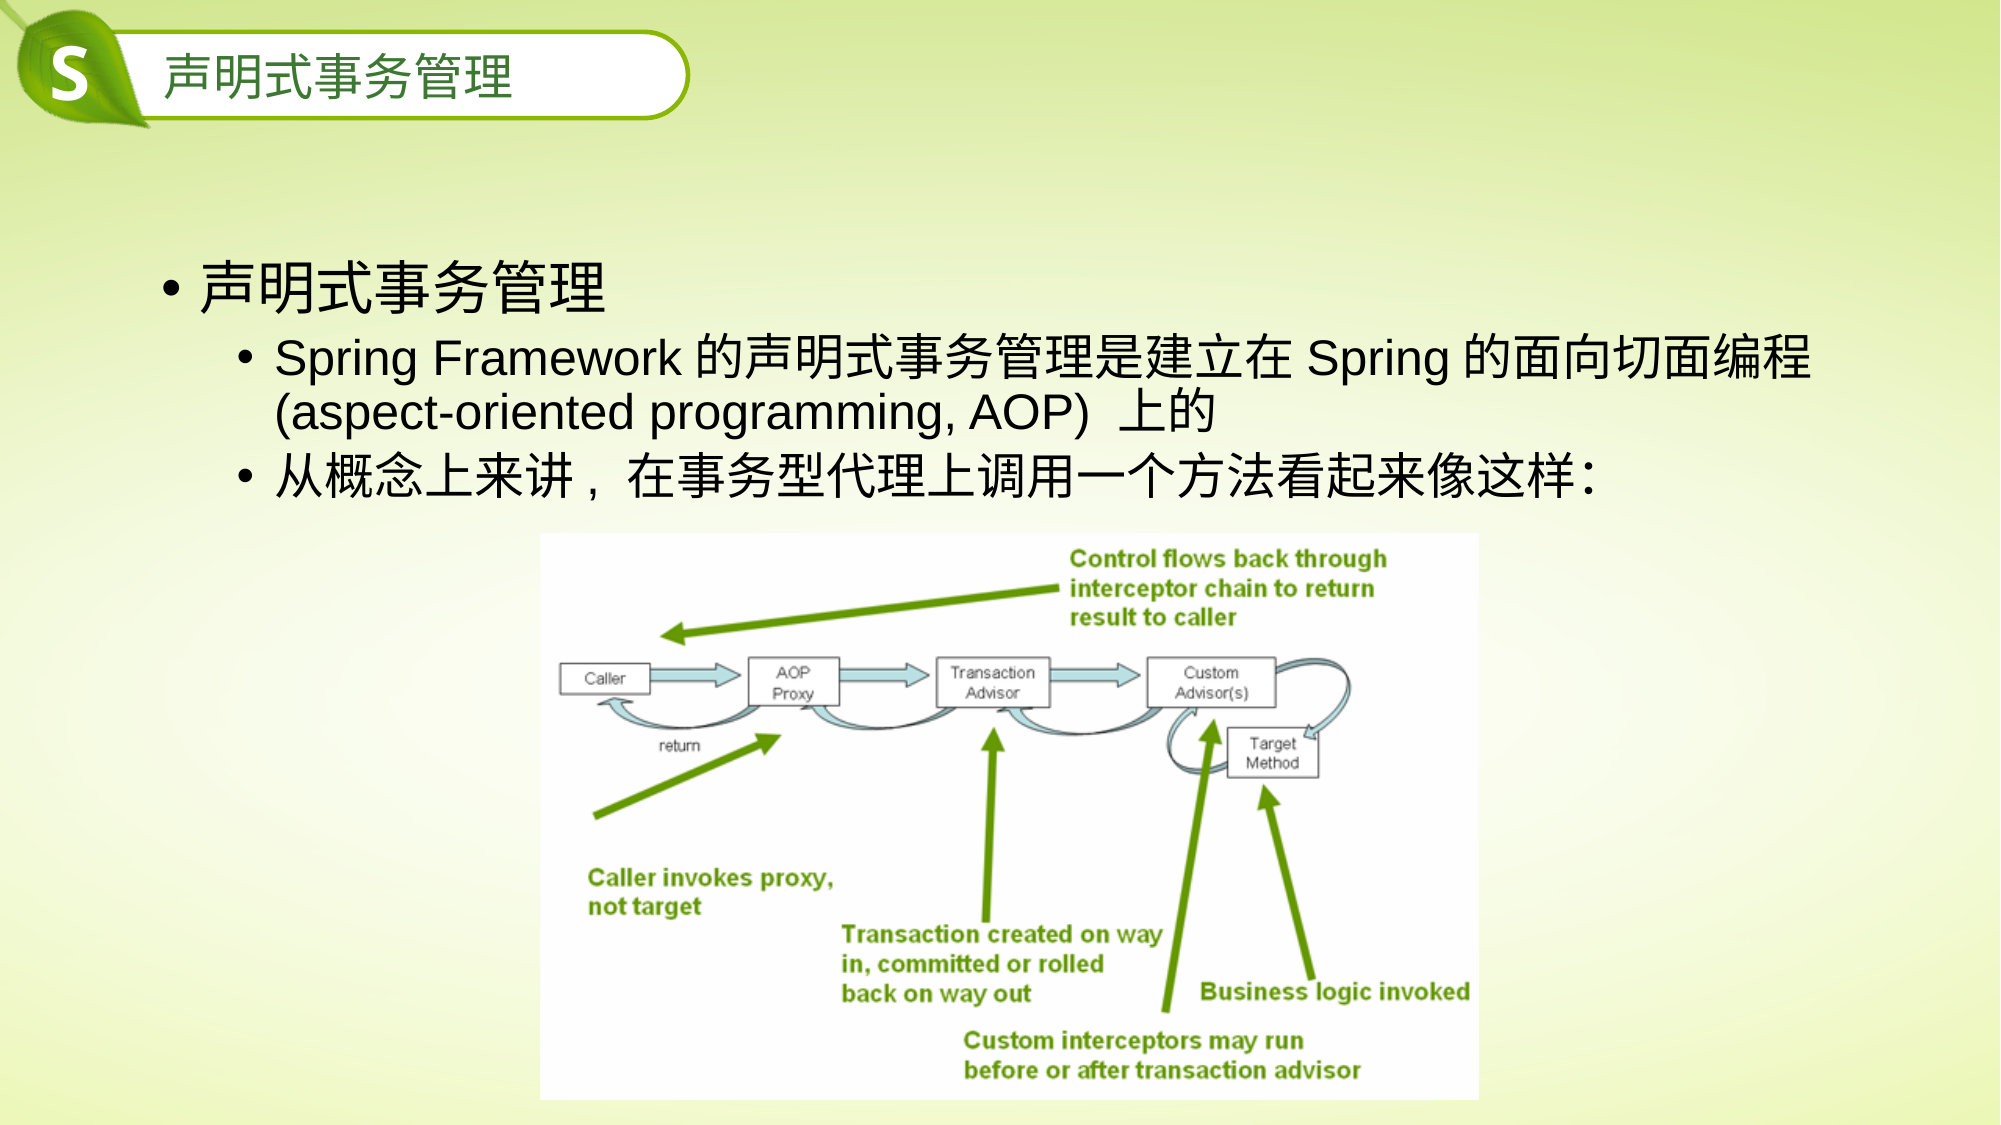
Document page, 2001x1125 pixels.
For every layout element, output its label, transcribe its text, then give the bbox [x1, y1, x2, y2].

list 声明式事务管理 Spring Framework的声明式事务管理是建立在Spring的面向切面编程(aspect-oriented programming, AOP) 上的 从概念上来讲, 在事务型代理上调用一个方法看起来像这样： [146, 251, 1872, 966]
picture [0, 0, 2001, 1125]
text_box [0, 9, 689, 125]
